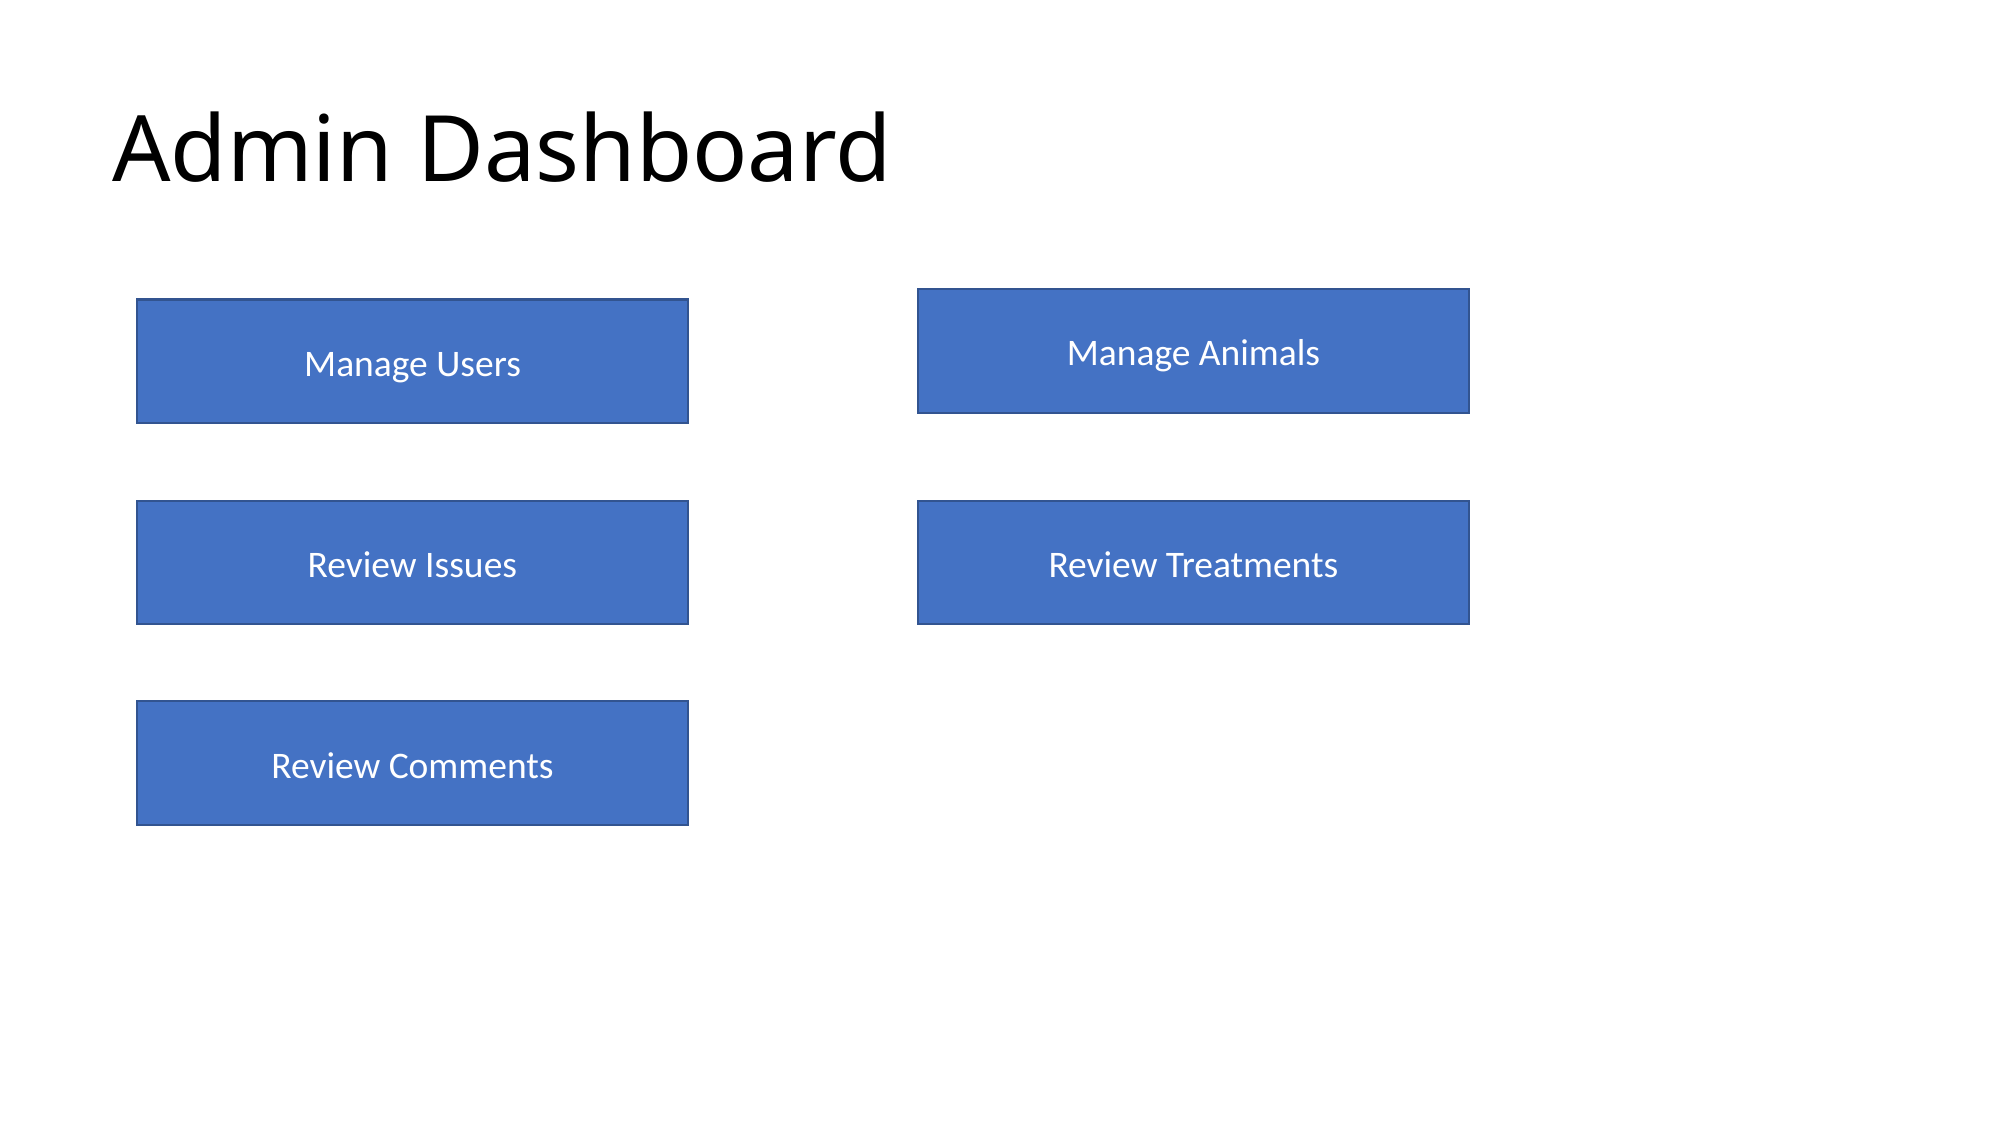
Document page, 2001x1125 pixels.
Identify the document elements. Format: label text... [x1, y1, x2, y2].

text_box Manage Users [136, 298, 689, 424]
text_box Manage Animals [917, 288, 1470, 414]
text_box Review Comments [136, 700, 689, 826]
text_box Review Issues [136, 500, 689, 625]
text_box Review Treatments [917, 500, 1470, 625]
title Admin Dashboard [97, 43, 1823, 261]
